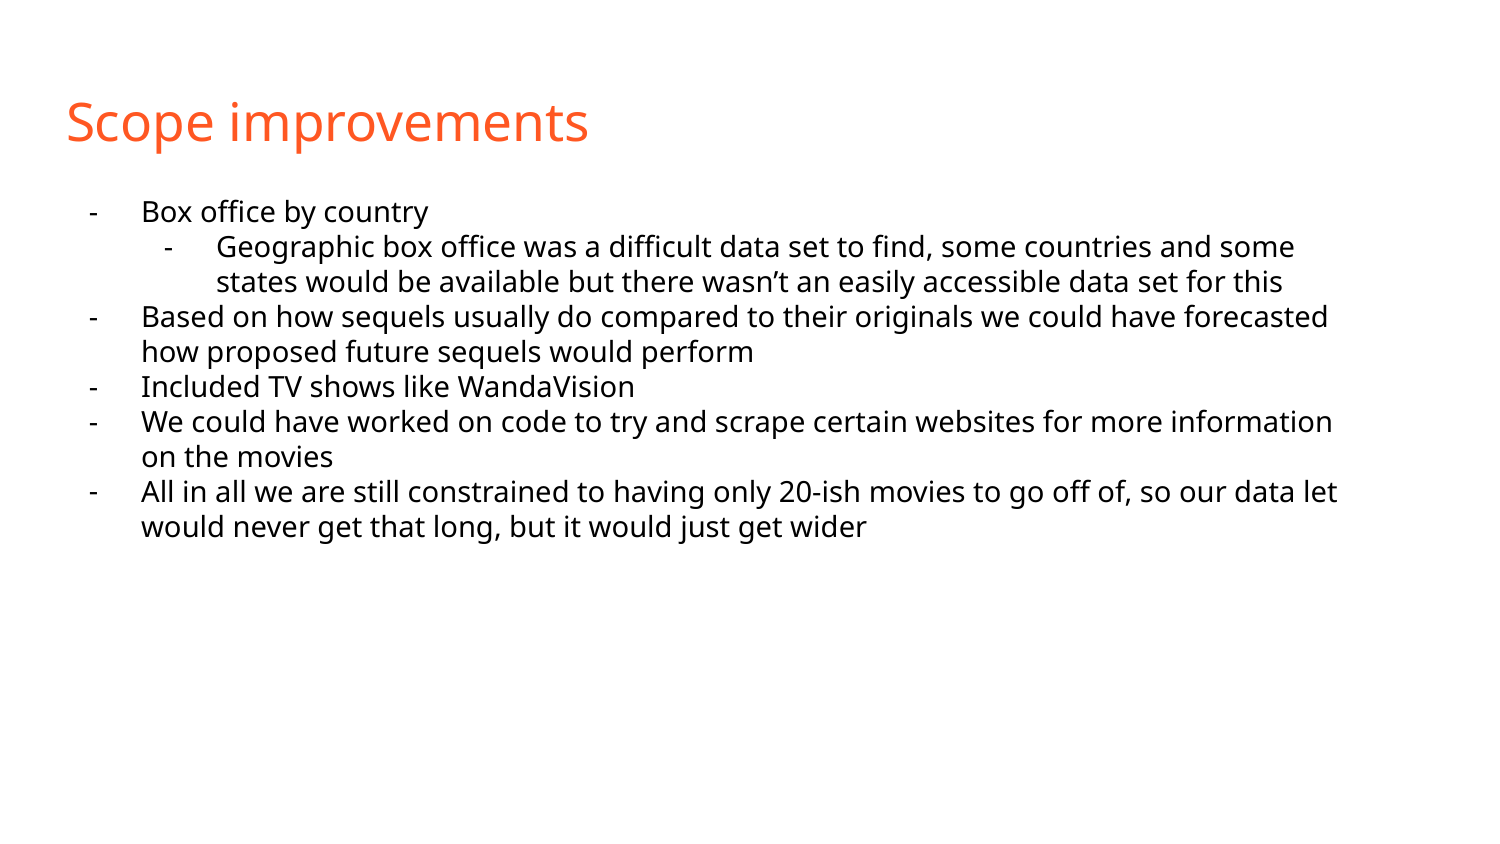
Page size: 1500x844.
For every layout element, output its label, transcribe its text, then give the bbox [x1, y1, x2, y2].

text_box Box office by country Geographic box office was a difficult data set to find, some countries and some states would be available but there wasn’t an easily accessible data set for this Based on how sequels usually do compared to their originals we could have forecasted how proposed future sequels would perform Included TV shows like WandaVision We could have worked on code to try and scrape certain websites for more information on the movies All in all we are still constrained to having only 20-ish movies to go off of, so our data let would never get that long, but it would just get wider [51, 178, 1385, 559]
title Scope improvements [51, 72, 1449, 167]
